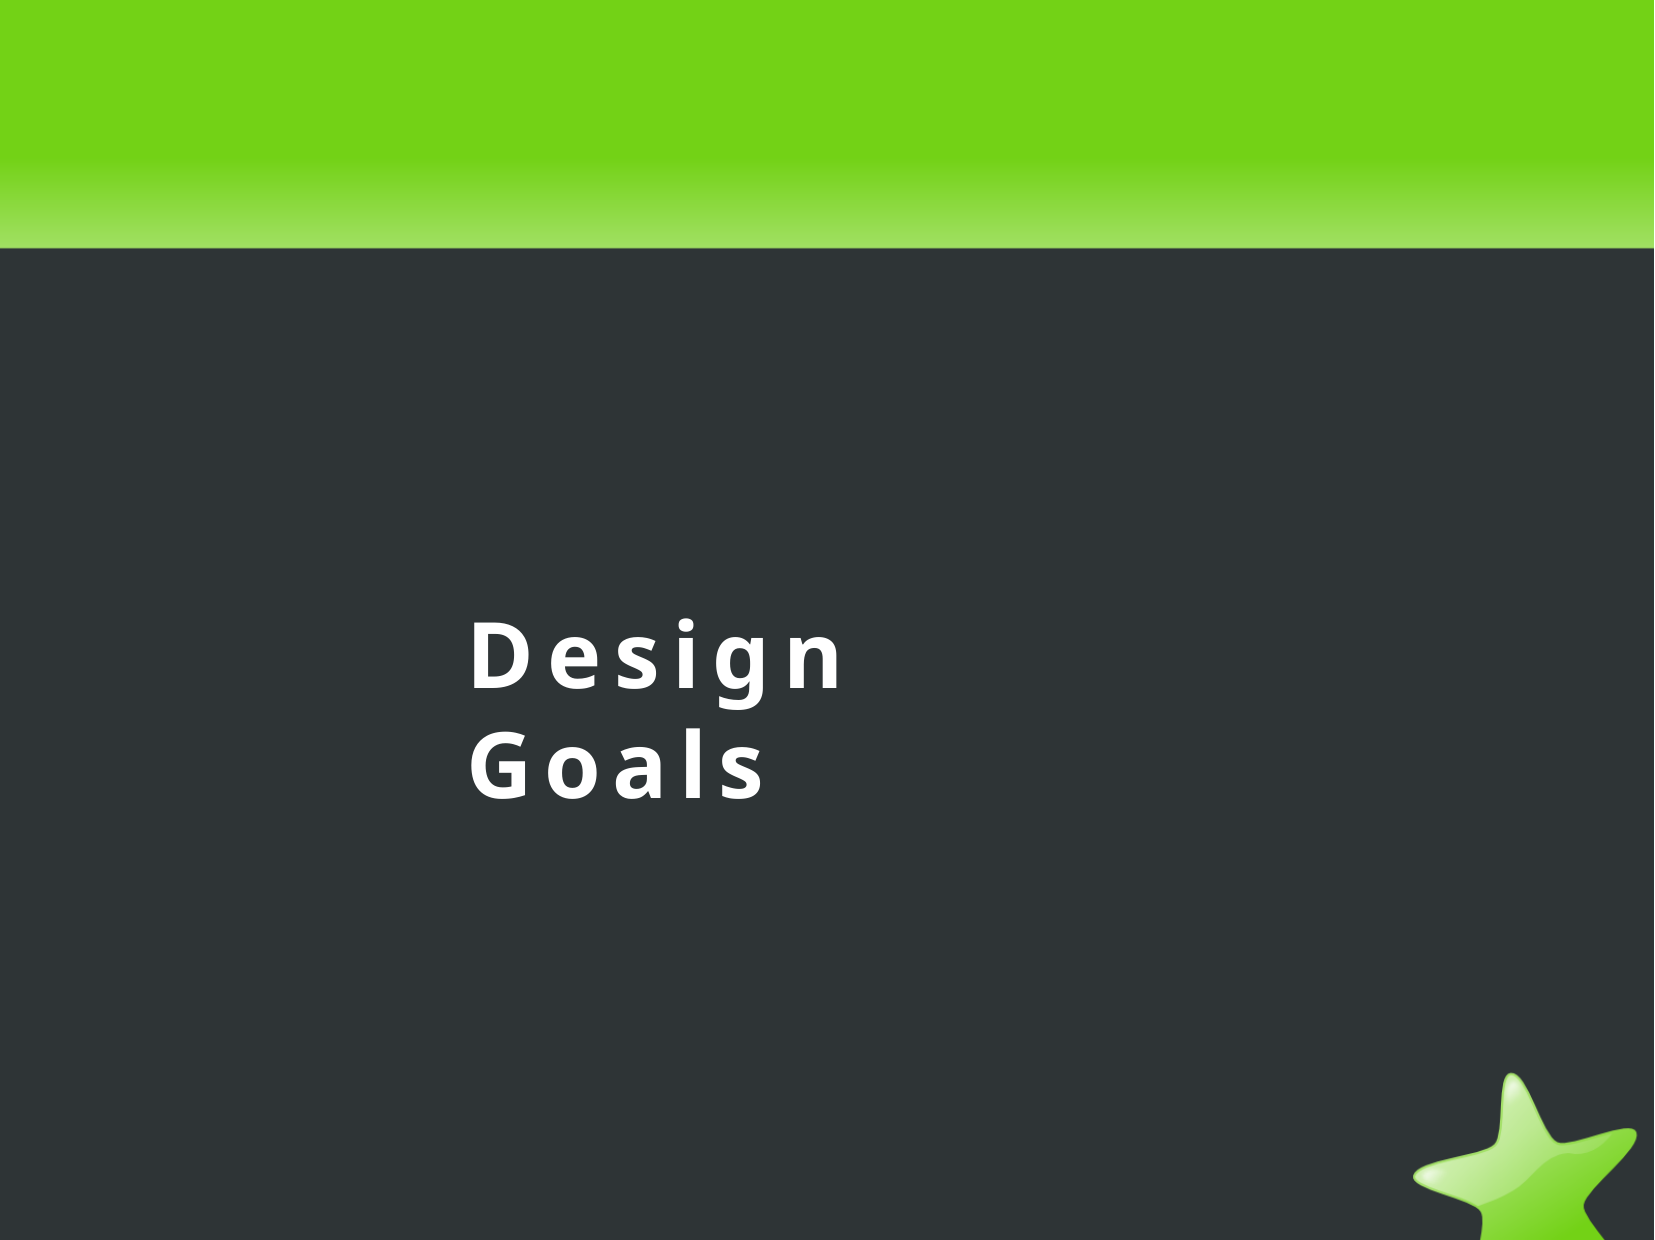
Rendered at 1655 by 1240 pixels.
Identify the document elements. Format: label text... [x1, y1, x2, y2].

title Design Goals [464, 594, 1142, 817]
picture [0, 0, 1654, 1240]
